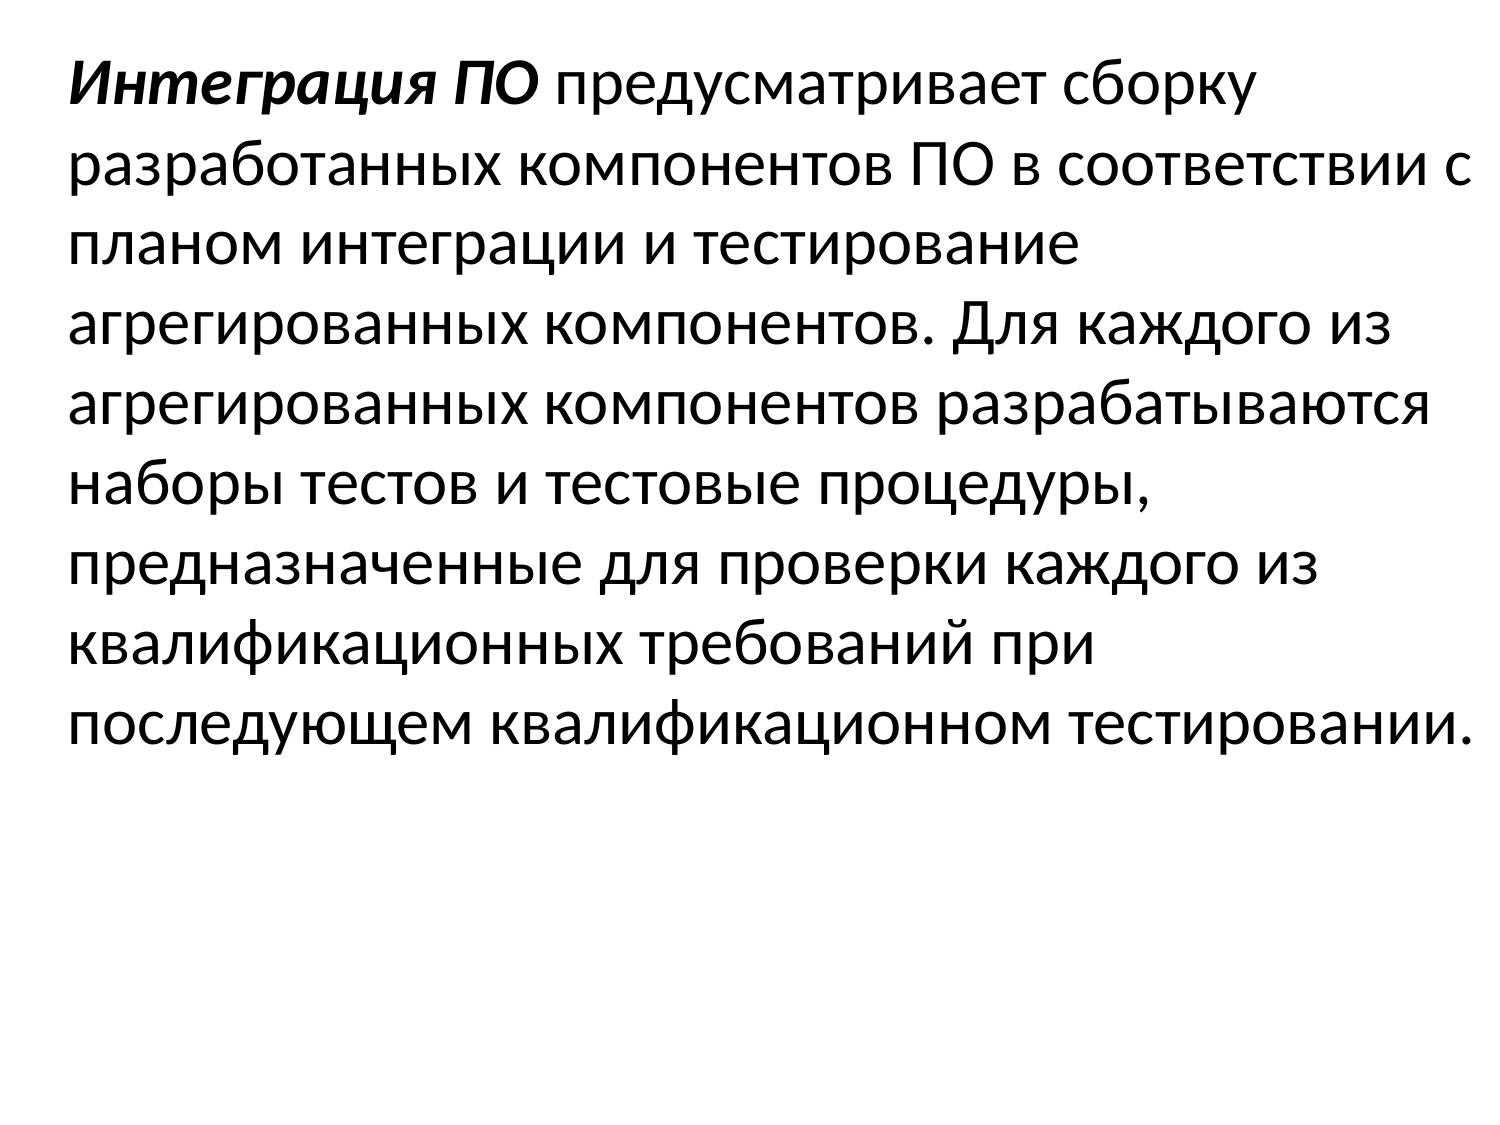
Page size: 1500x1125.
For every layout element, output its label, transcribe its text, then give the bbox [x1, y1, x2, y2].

text_box Интеграция ПО предусматривает сборку разработанных компонентов ПО в соответствии с планом интеграции и тестирование агрегированных компонентов. Для каждого из агрегированных компонентов разрабатываются наборы тестов и тестовые процедуры, предназначенные для проверки каждого из квалификационных требований при последующем квалификационном тестировании. [53, 30, 1500, 766]
